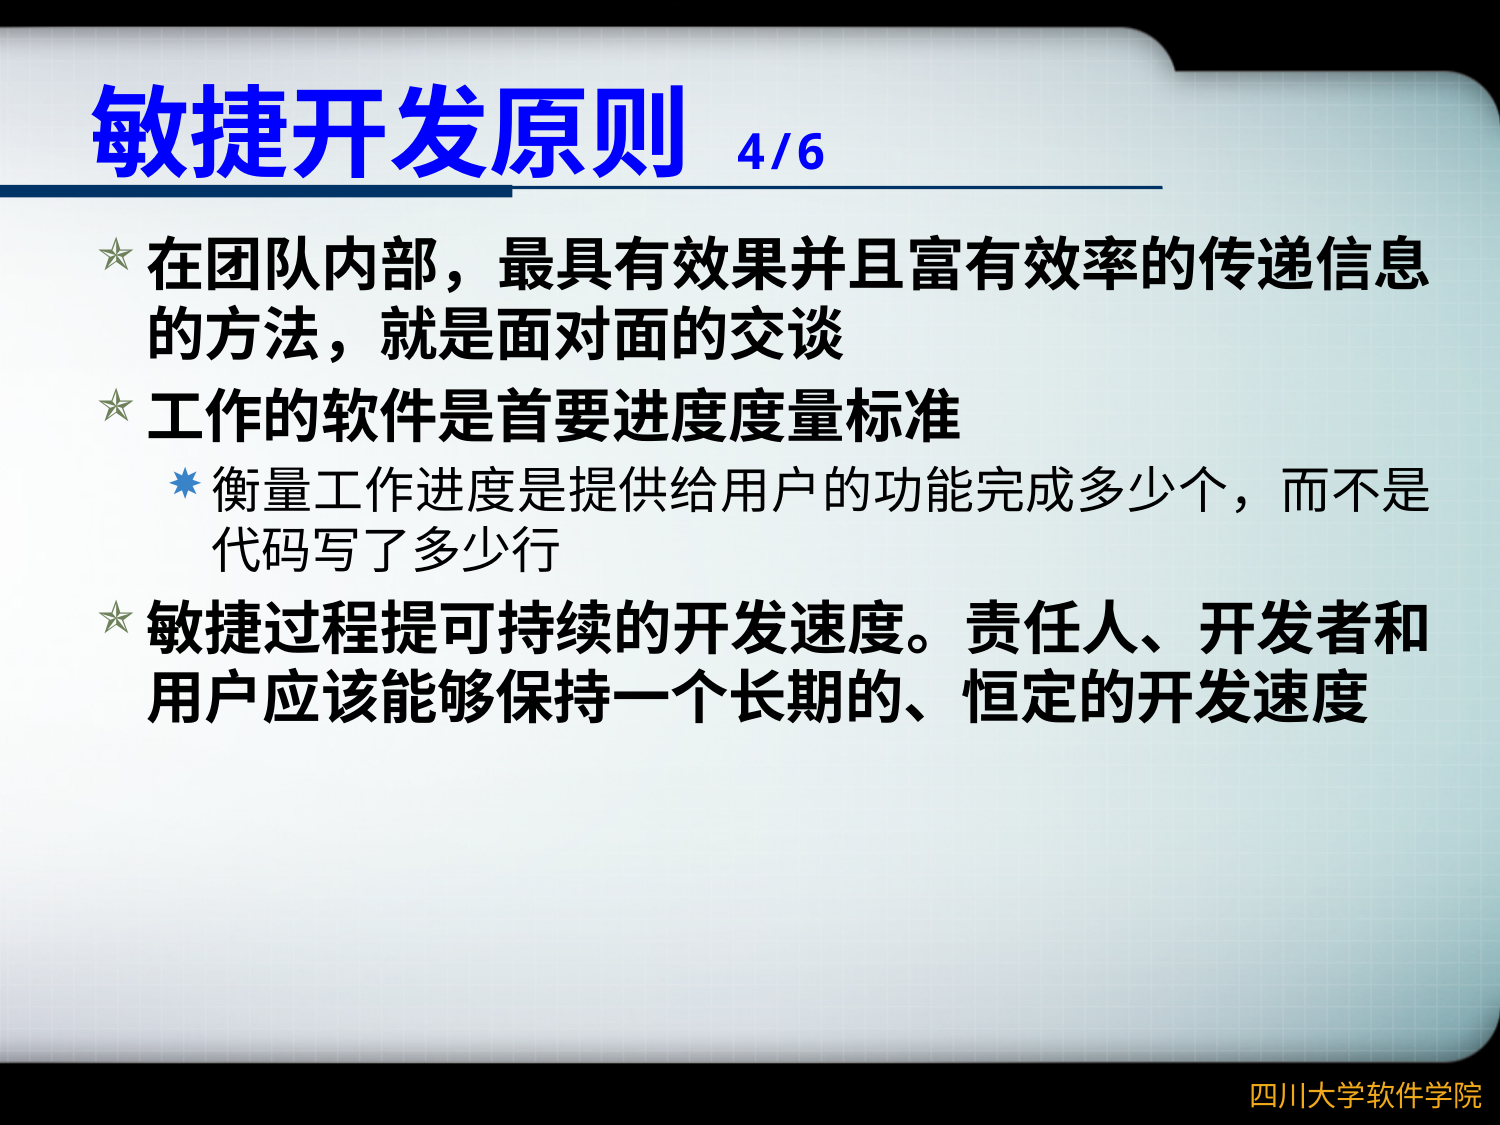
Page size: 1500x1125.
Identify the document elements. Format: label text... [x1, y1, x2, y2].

list 在团队内部，最具有效果并且富有效率的传递信息的方法，就是面对面的交谈 工作的软件是首要进度度量标准 衡量工作进度是提供给用户的功能完成多少个，而不是代码写了多少行 敏捷过程提可持续的开发速度。责任人、开发者和用户应该能够保持一个长期的、恒定的开发速度 [75, 219, 1447, 1059]
picture [0, 0, 1500, 1125]
title 敏捷开发原则 4/6 [75, 78, 1447, 180]
